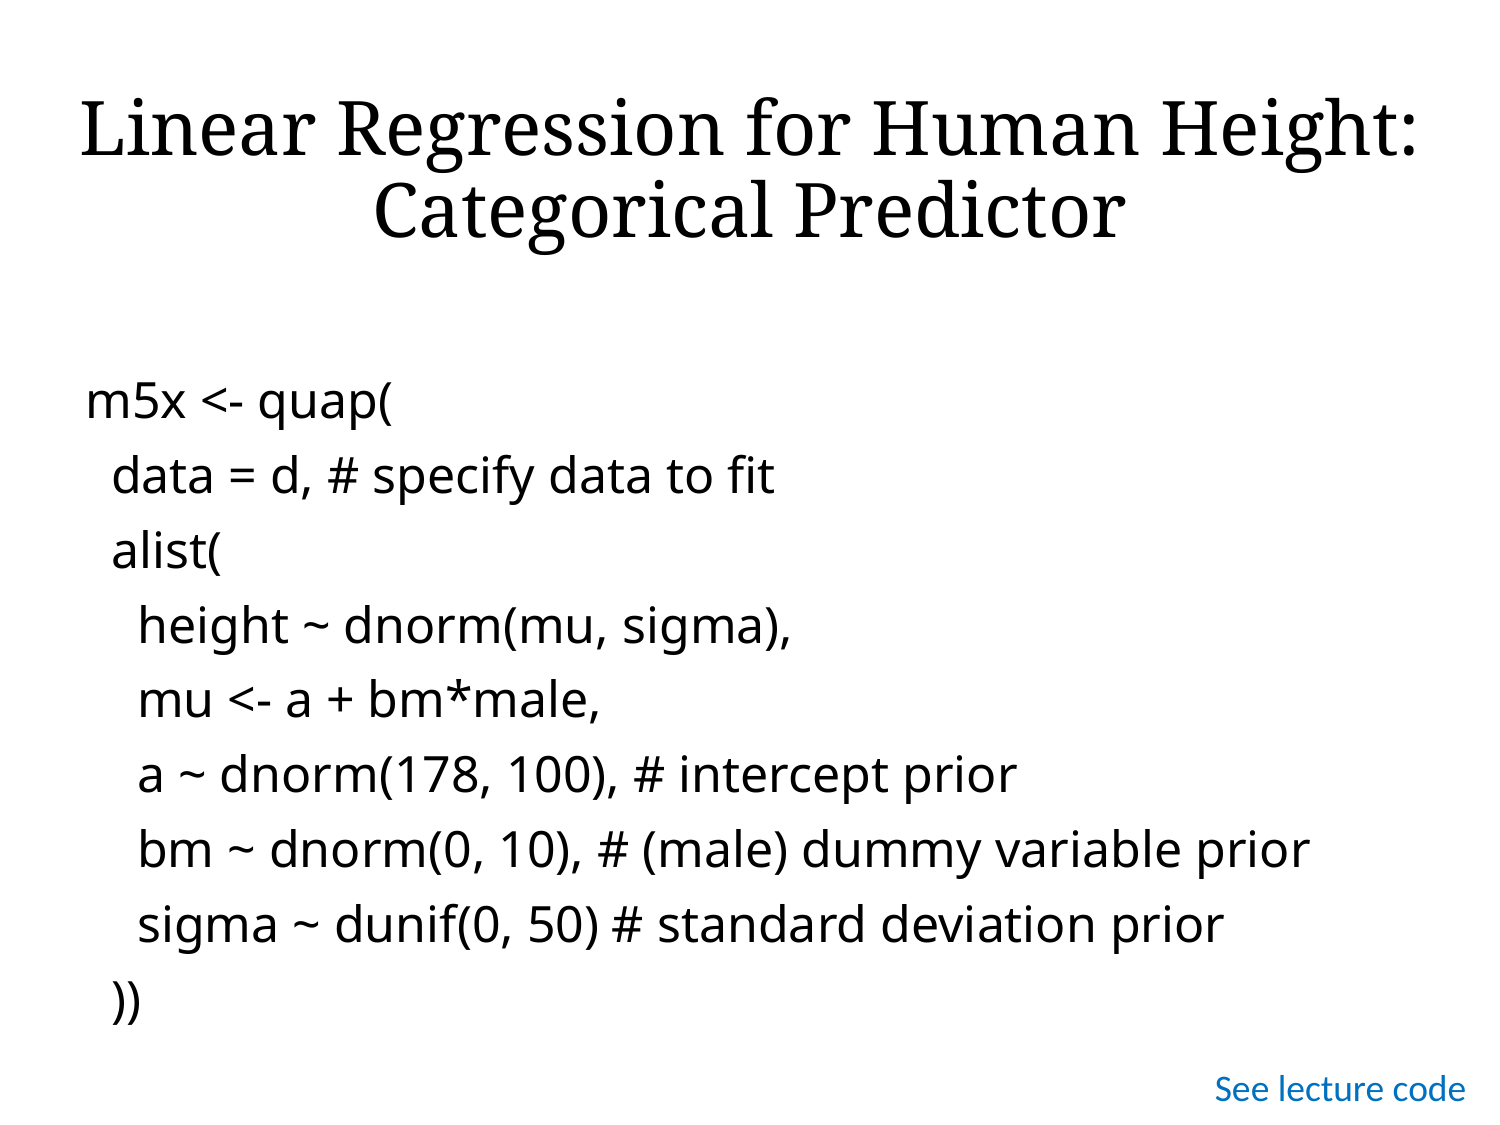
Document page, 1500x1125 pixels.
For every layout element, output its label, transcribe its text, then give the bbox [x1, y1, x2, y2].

text_box See lecture code [1200, 1056, 1482, 1117]
title Linear Regression for Human Height: Categorical Predictor [51, 63, 1449, 281]
list m5x <- quap( data = d, # specify data to fit alist( height ~ dnorm(mu, sigma), mu <- a + bm*male, a ~ dnorm(178, 100), # intercept prior bm ~ dnorm(0, 10), # (male) dummy variable prior sigma ~ dunif(0, 50) # standard deviation prior )) [70, 368, 1430, 1071]
